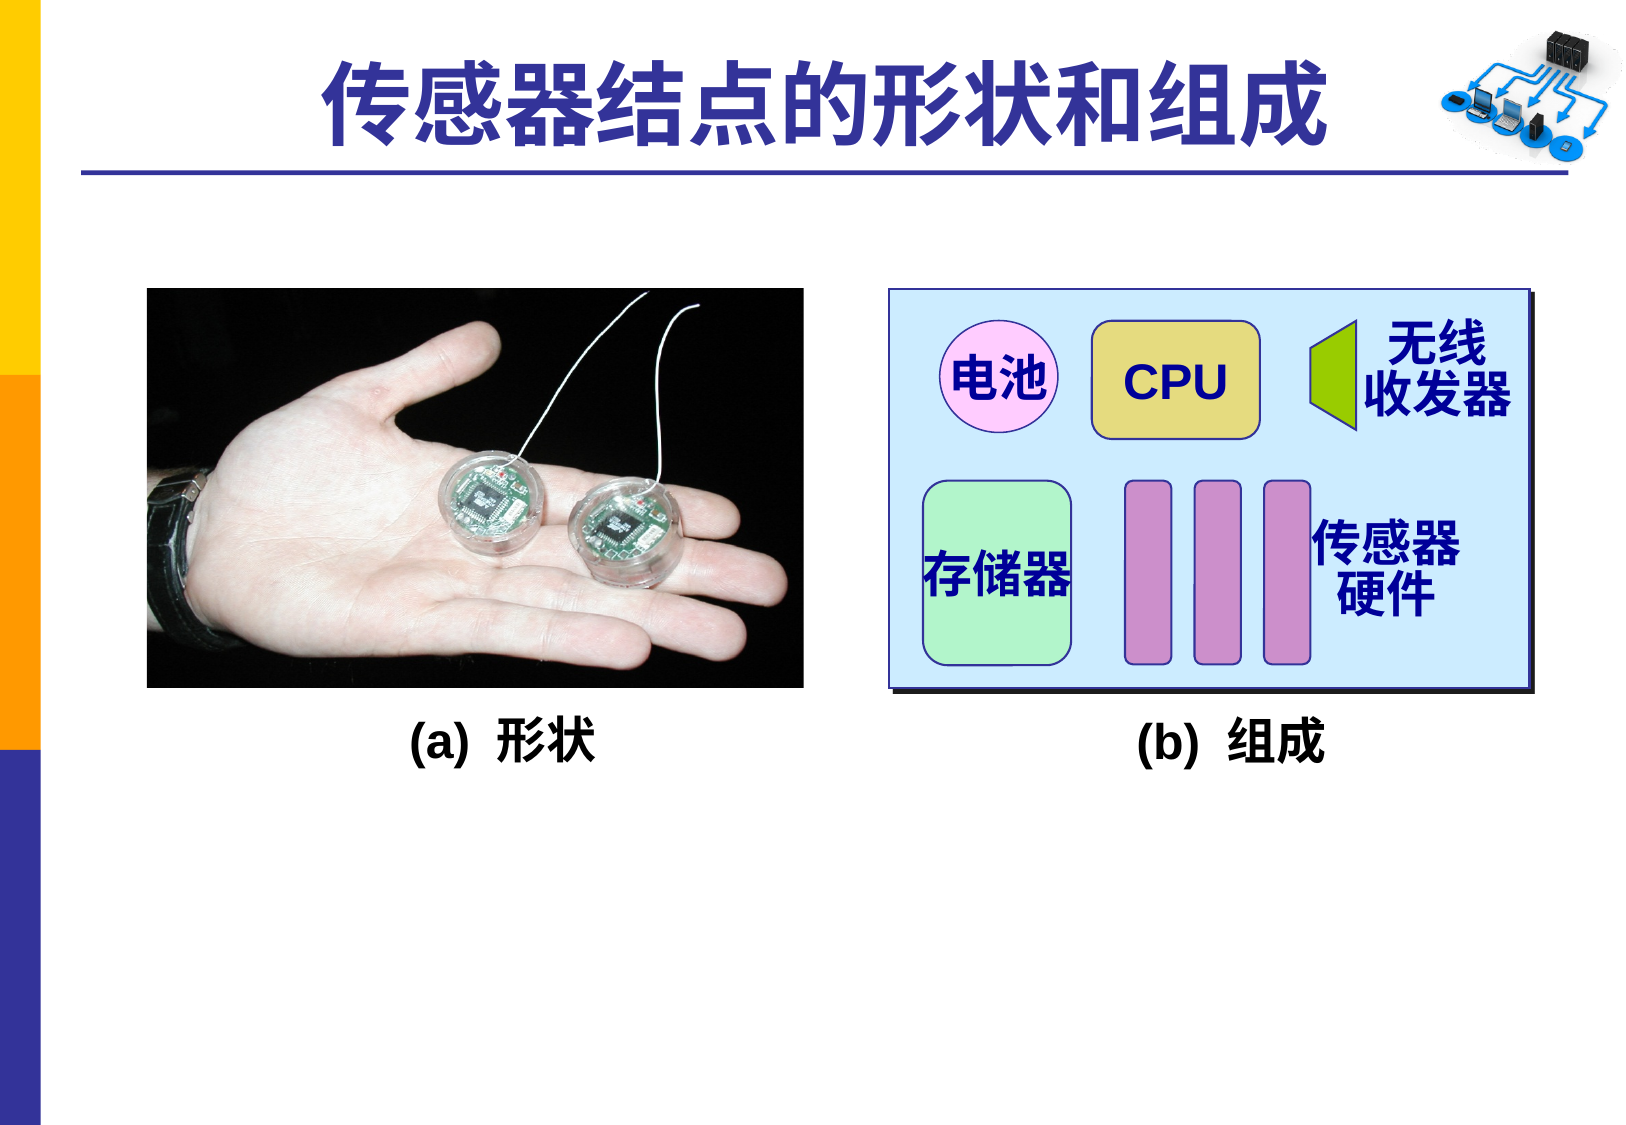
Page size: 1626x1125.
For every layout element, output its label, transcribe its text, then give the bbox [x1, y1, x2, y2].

text_box (a) 形状 [394, 700, 612, 776]
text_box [1124, 480, 1311, 665]
text_box 无线 收发器 [1347, 313, 1528, 431]
text_box [1310, 326, 1347, 425]
text_box CPU [1091, 320, 1260, 440]
text_box 电池 [939, 320, 1058, 433]
picture [1568, 30, 1624, 165]
text_box (b) 组成 [1121, 702, 1342, 777]
text_box 传感器 硬件 [1315, 503, 1477, 630]
picture [146, 288, 804, 688]
text_box 存储器 [923, 480, 1072, 666]
text_box [889, 288, 1530, 688]
title 传感器结点的形状和组成 [83, 30, 1568, 165]
